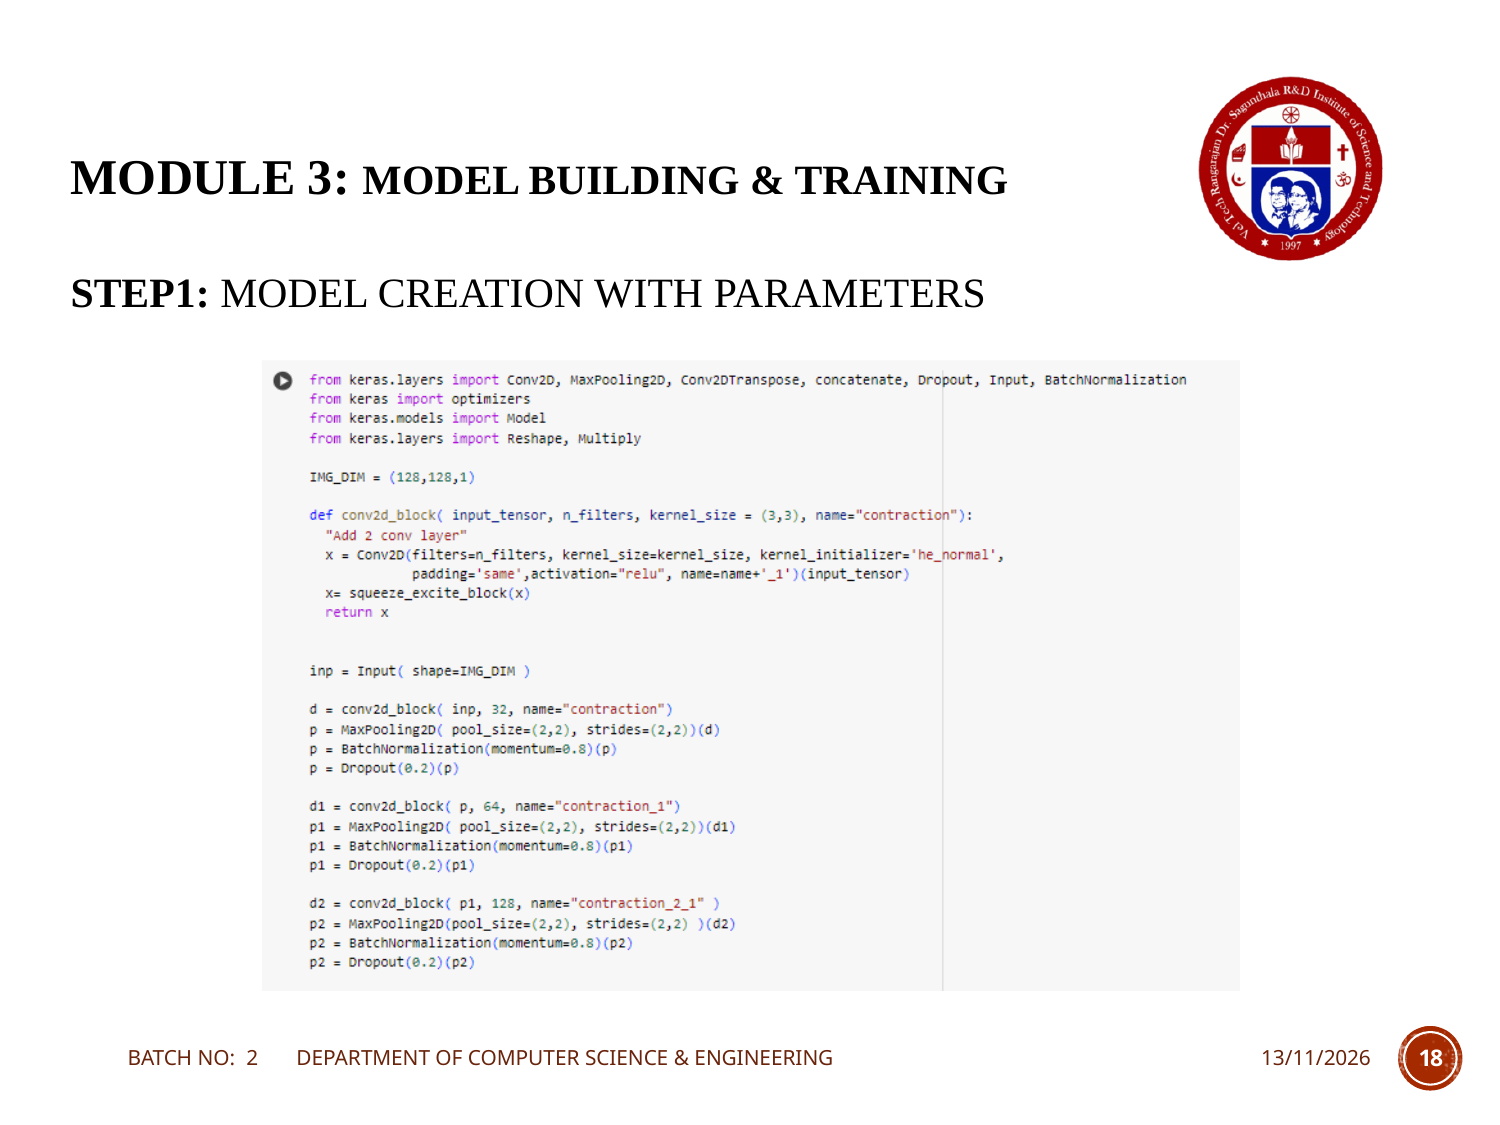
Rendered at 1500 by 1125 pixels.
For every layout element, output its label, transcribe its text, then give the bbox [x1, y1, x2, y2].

footer BATCH NO: 2 DEPARTMENT OF COMPUTER SCIENCE & ENGINEERING [112, 1028, 891, 1089]
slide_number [982, 1028, 1386, 1089]
picture [257, 354, 1240, 991]
slide_number 18 [1391, 1028, 1471, 1089]
picture [1331, 76, 1383, 261]
text_box STEP1: MODEL CREATION WITH PARAMETERS [55, 258, 1058, 324]
title MODULE 3: Model Building & Training [55, 46, 1331, 311]
